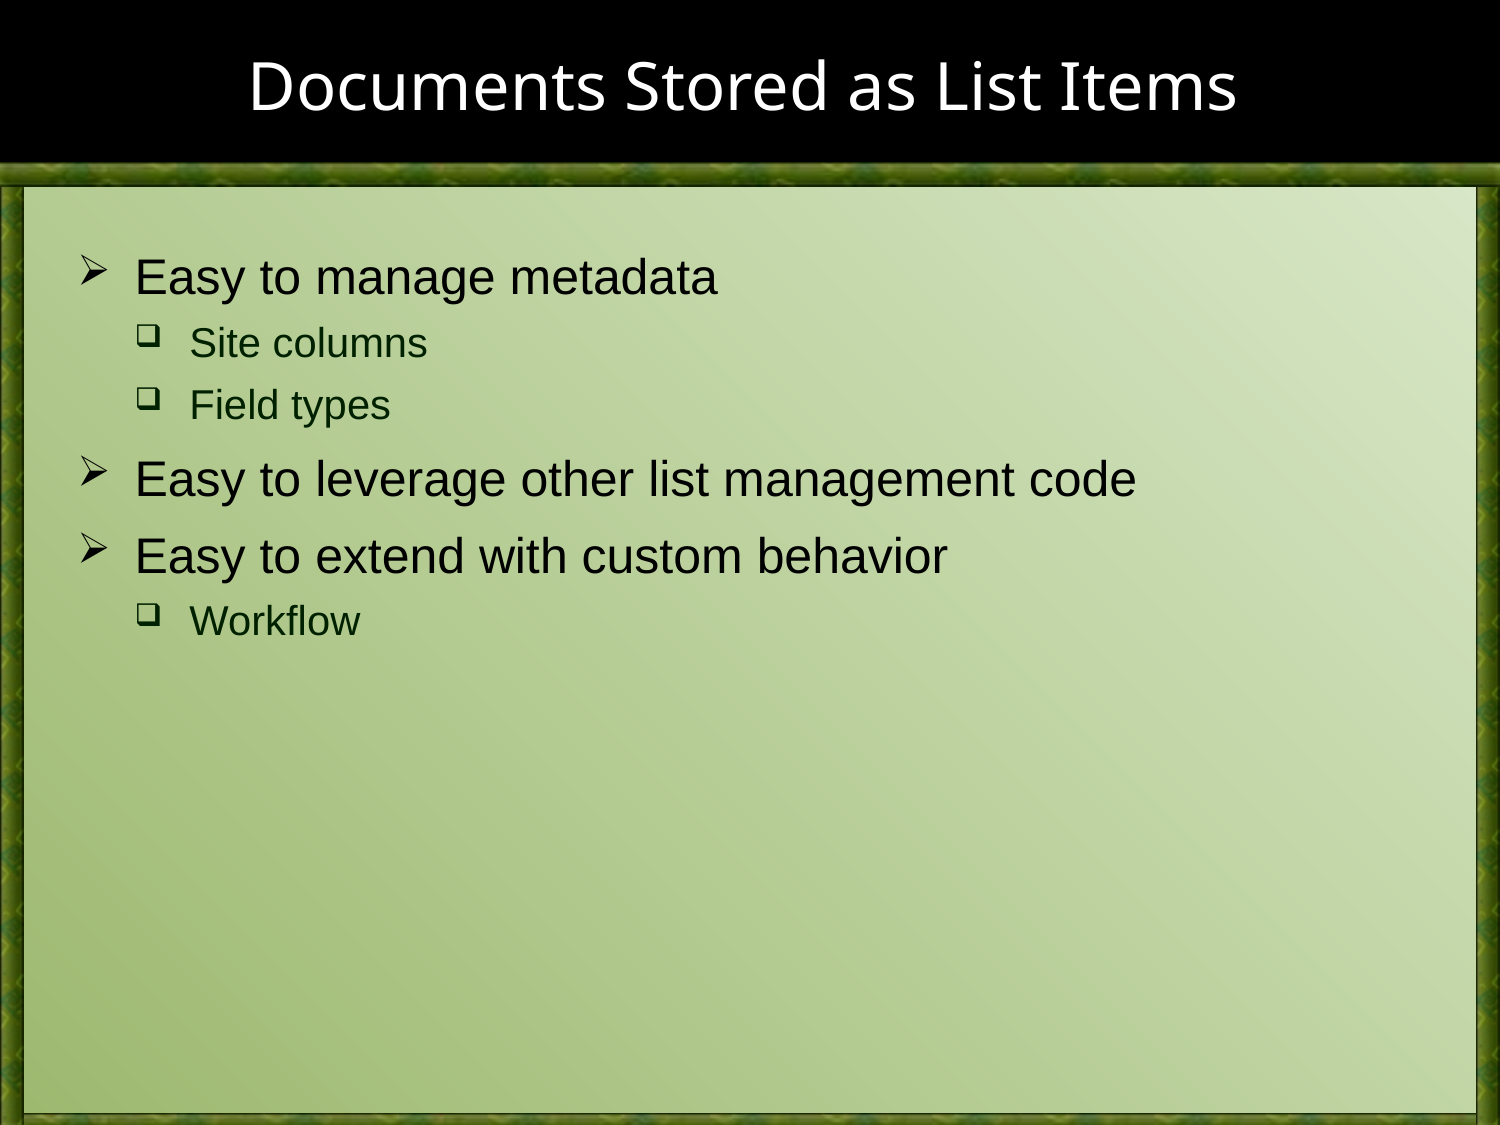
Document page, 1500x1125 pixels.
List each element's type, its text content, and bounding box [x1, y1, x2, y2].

picture [0, 162, 1500, 1125]
title Documents Stored as List Items [24, 0, 1463, 186]
list Easy to manage metadata Site columns Field types Easy to leverage other list management code Easy to extend with custom behavior Workflow [62, 237, 1438, 1088]
